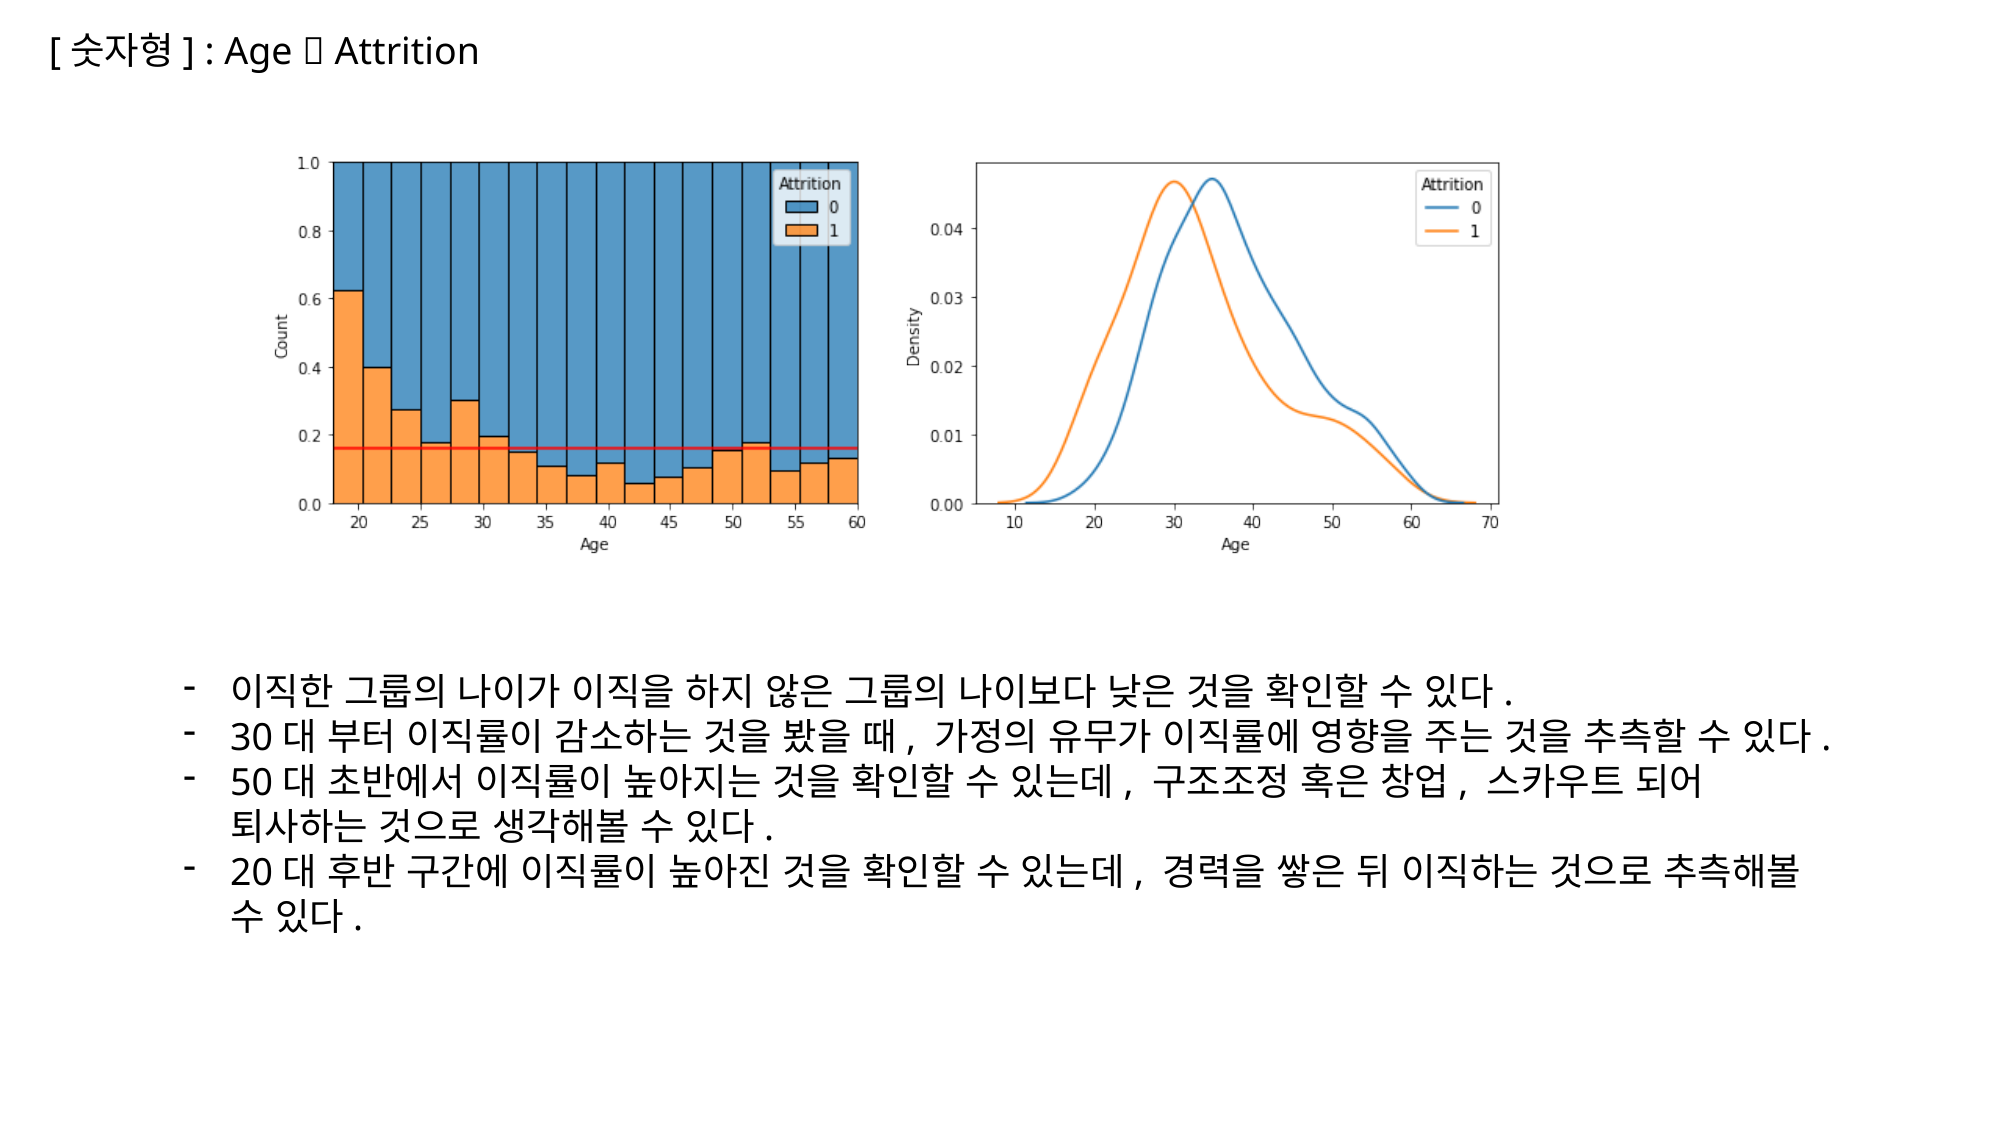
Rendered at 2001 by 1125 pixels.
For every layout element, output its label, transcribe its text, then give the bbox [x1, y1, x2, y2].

text_box 이직한 그룹의 나이가 이직을 하지 않은 그룹의 나이보다 낮은 것을 확인할 수 있다. 30대 부터 이직률이 감소하는 것을 봤을 때, 가정의 유무가 이직률에 영향을 주는 것을 추측할 수 있다. 50대 초반에서 이직률이 높아지는 것을 확인할 수 있는데, 구조조정 혹은 창업, 스카우트 되어 퇴사하는 것으로 생각해볼 수 있다. 20대 후반 구간에 이직률이 높아진 것을 확인할 수 있는데, 경력을 쌓은 뒤 이직하는 것으로 추측해볼 수 있다. [168, 660, 1862, 946]
picture [264, 146, 878, 563]
picture [896, 153, 1511, 563]
text_box [숫자형] : Age  Attrition [34, 19, 496, 79]
